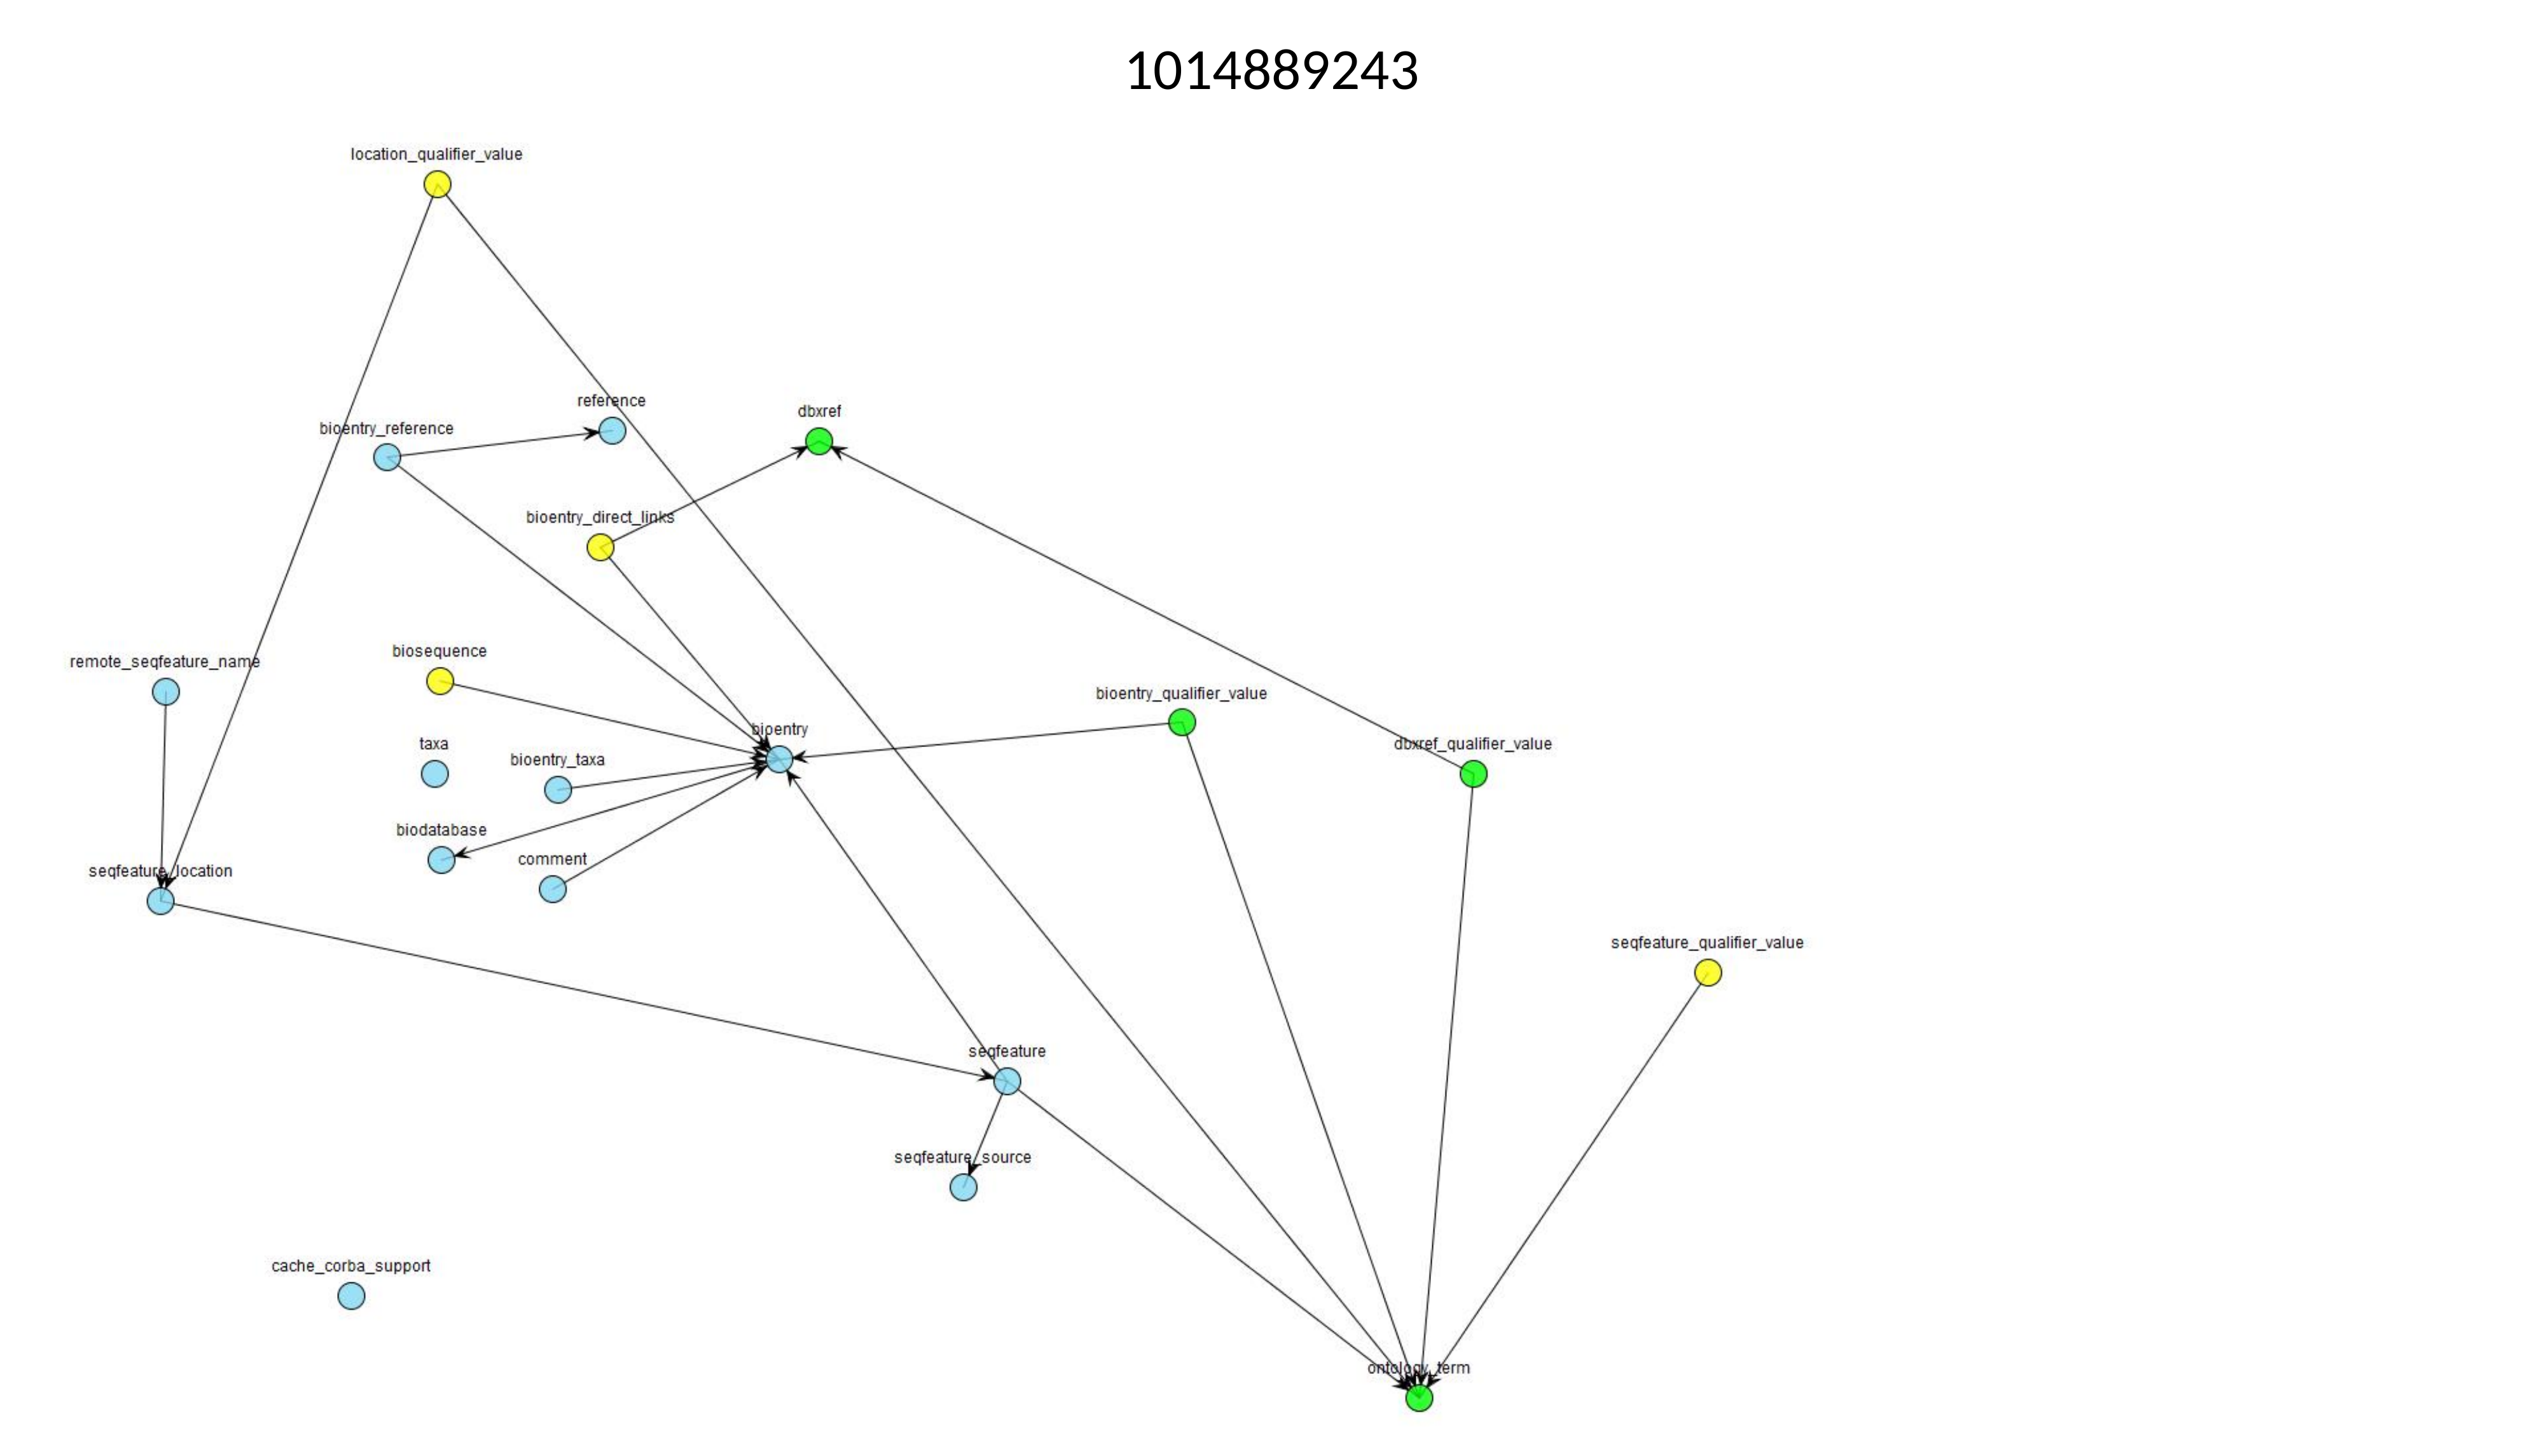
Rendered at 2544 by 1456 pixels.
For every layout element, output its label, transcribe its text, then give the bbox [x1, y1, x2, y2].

picture [0, 132, 2544, 1456]
title 1014889243 [0, 0, 2544, 132]
